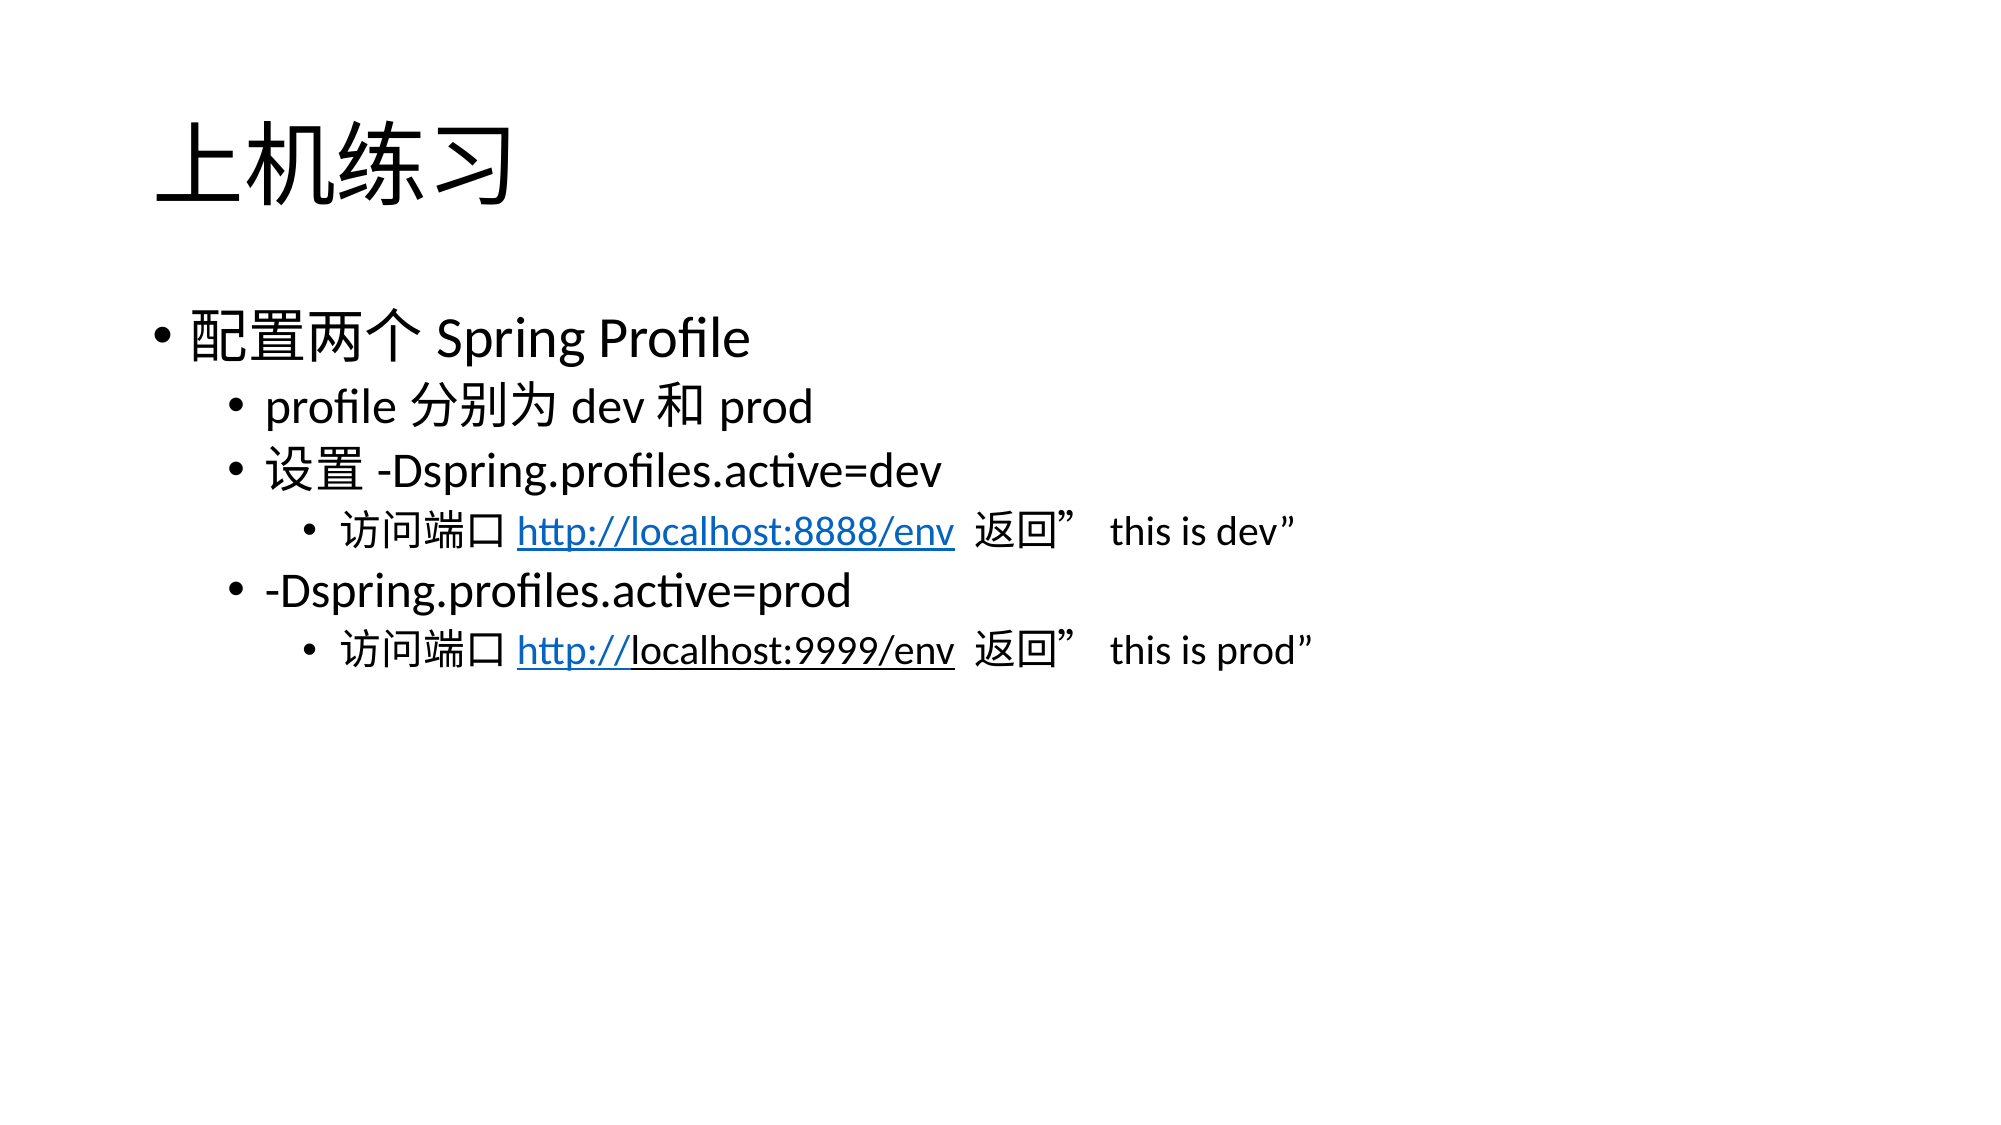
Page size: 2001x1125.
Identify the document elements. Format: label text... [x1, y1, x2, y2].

list 配置两个Spring Profile profile分别为dev和prod 设置-Dspring.profiles.active=dev 访问端口http://localhost:8888/env 返回”this is dev” -Dspring.profiles.active=prod 访问端口http://localhost:9999/env 返回”this is prod” [137, 299, 1863, 1014]
title 上机练习 [137, 59, 1863, 278]
